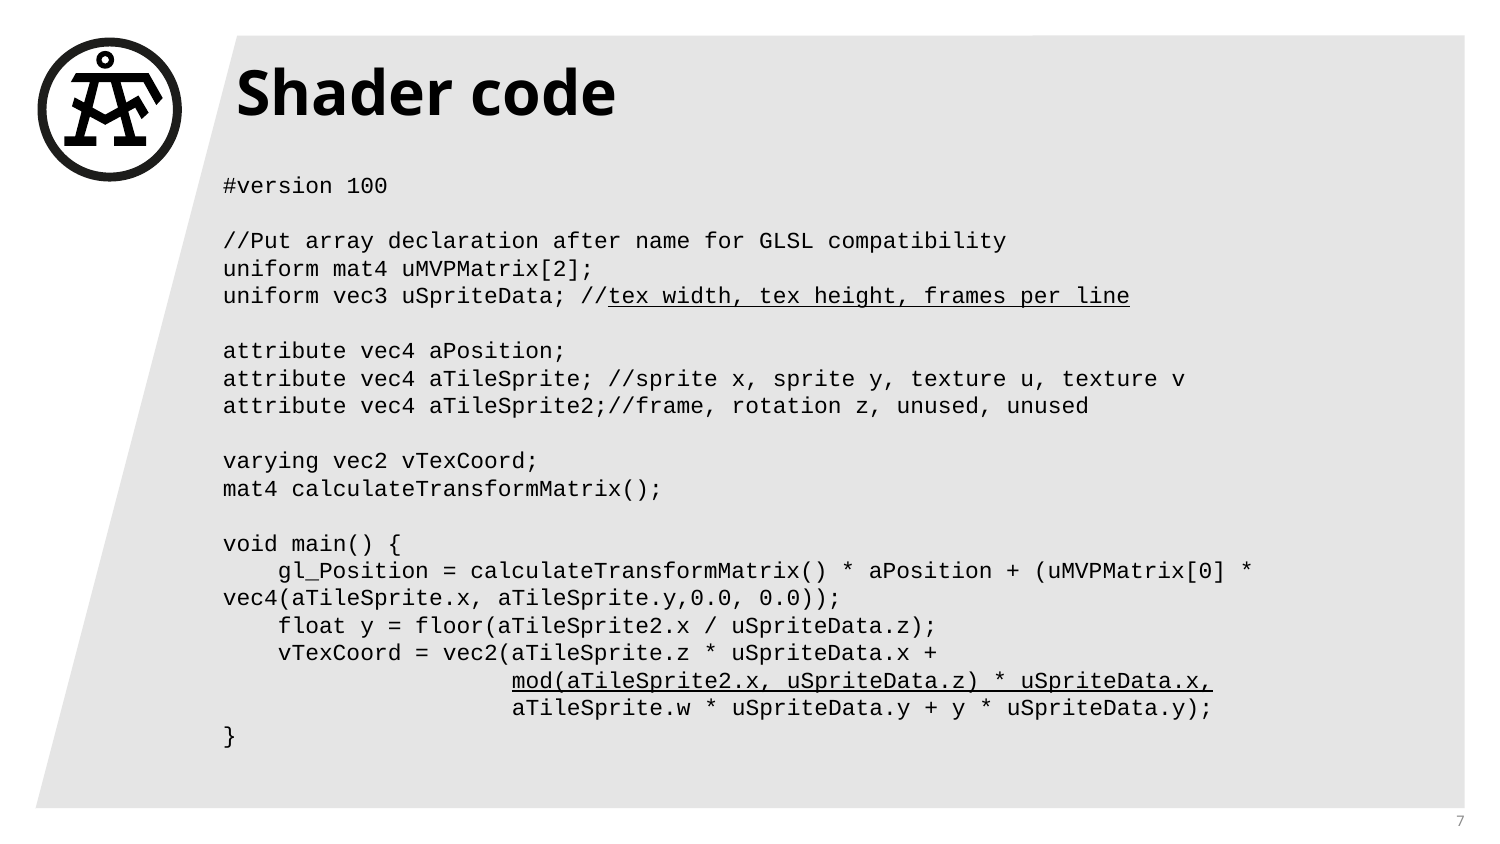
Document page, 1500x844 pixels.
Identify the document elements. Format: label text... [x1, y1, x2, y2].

slide_number 7 [1391, 798, 1465, 844]
title Shader code [236, 67, 1424, 156]
text_box #version 100 //Put array declaration after name for GLSL compatibility uniform mat4 uMVPMatrix[2]; uniform vec3 uSpriteData; //tex width, tex height, frames per line attribute vec4 aPosition; attribute vec4 aTileSprite; //sprite x, sprite y, texture u, texture v attribute vec4 aTileSprite2;//frame, rotation z, unused, unused varying vec2 vTexCoord; mat4 calculateTransformMatrix(); void main() { gl_Position = calculateTransformMatrix() * aPosition + (uMVPMatrix[0] * vec4(aTileSprite.x, aTileSprite.y,0.0, 0.0)); float y = floor(aTileSprite2.x / uSpriteData.z); vTexCoord = vec2(aTileSprite.z * uSpriteData.x + mod(aTileSprite2.x, uSpriteData.z) * uSpriteData.x, aTileSprite.w * uSpriteData.y + y * uSpriteData.y); } [208, 163, 1424, 756]
